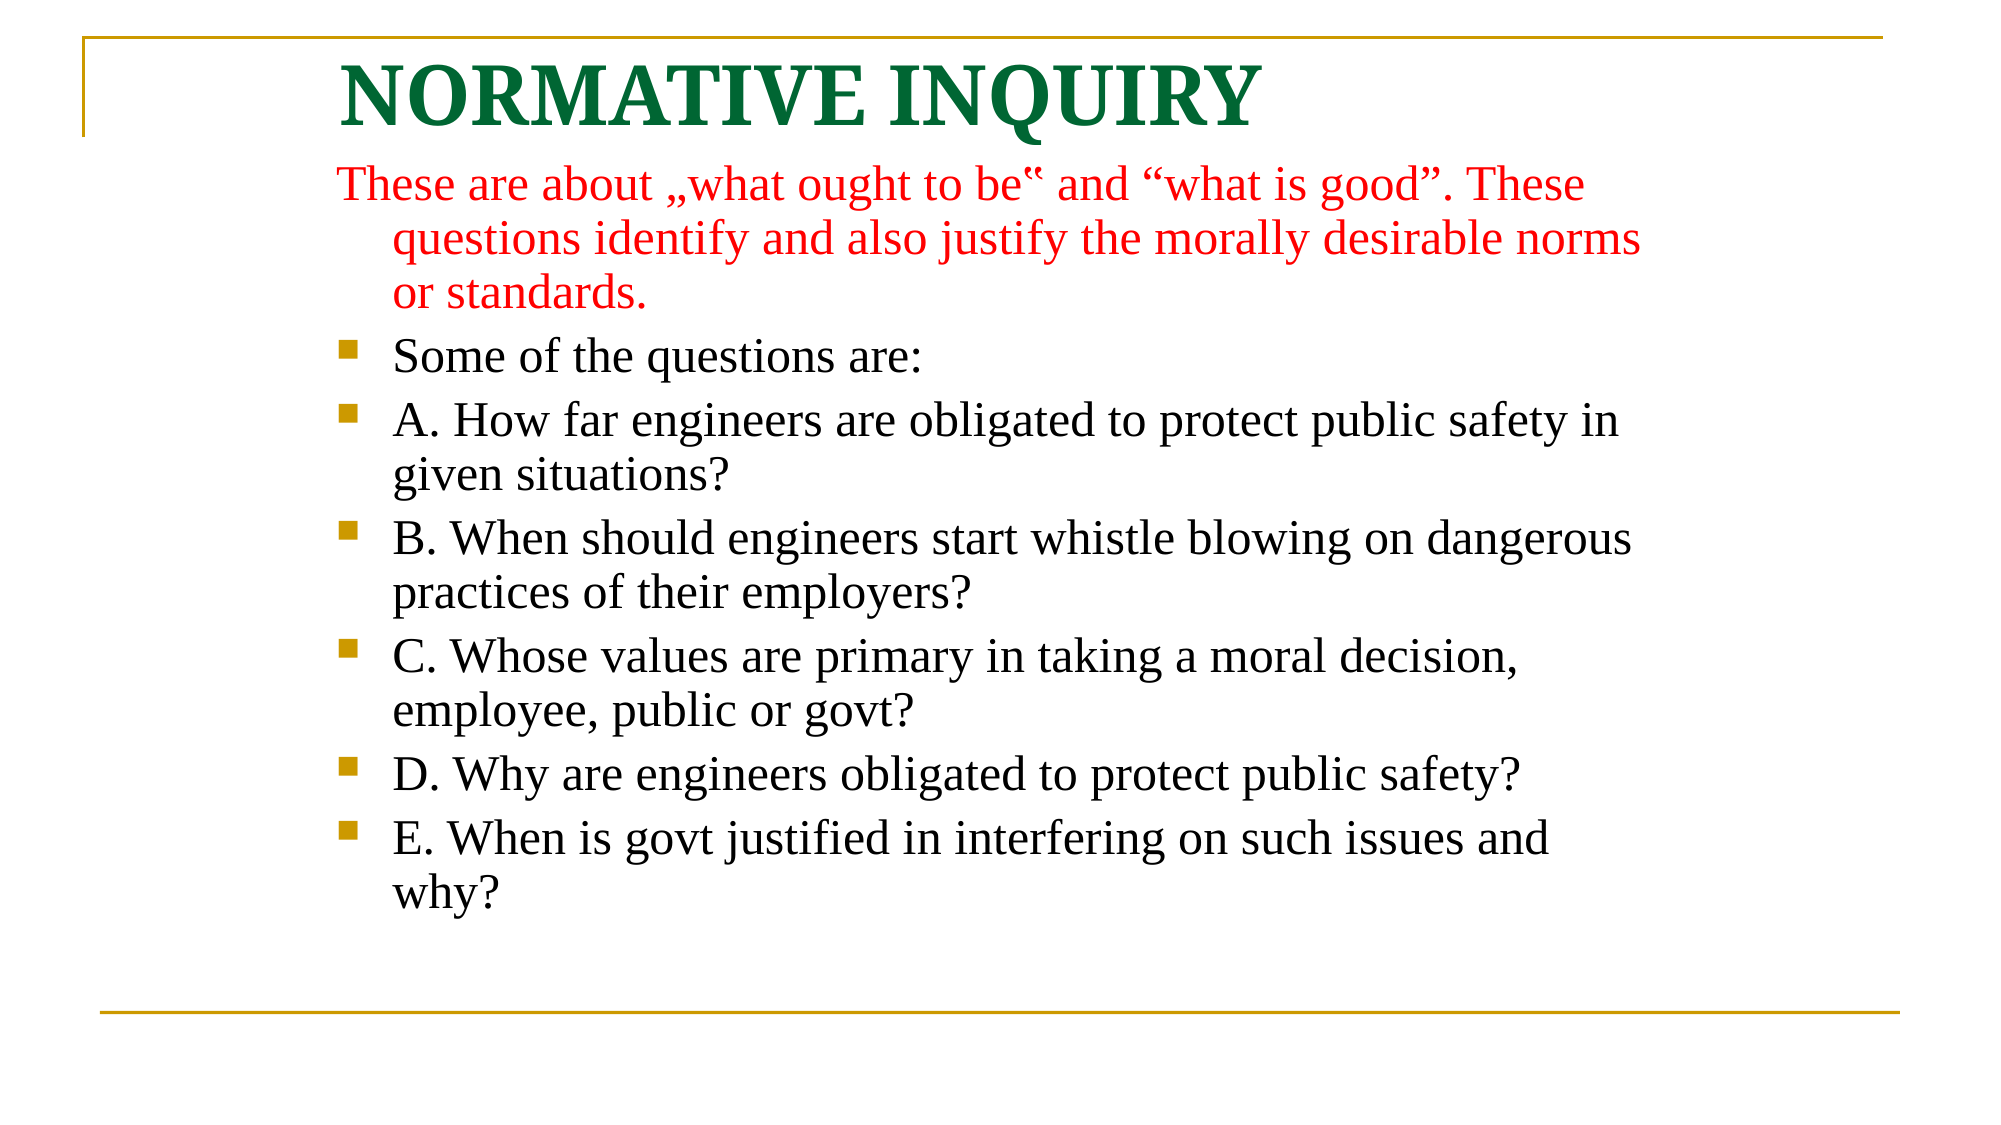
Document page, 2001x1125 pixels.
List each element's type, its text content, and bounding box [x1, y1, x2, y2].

list These are about „what ought to be‟ and “what is good”. These questions identify and also justify the morally desirable norms or standards. Some of the questions are: A. How far engineers are obligated to protect public safety in given situations? B. When should engineers start whistle blowing on dangerous practices of their employers? C. Whose values are primary in taking a moral decision, employee, public or govt? D. Why are engineers obligated to protect public safety? E. When is govt justified in interfering on such issues and why? [321, 149, 1672, 993]
title NORMATIVE INQUIRY [324, 45, 1675, 176]
